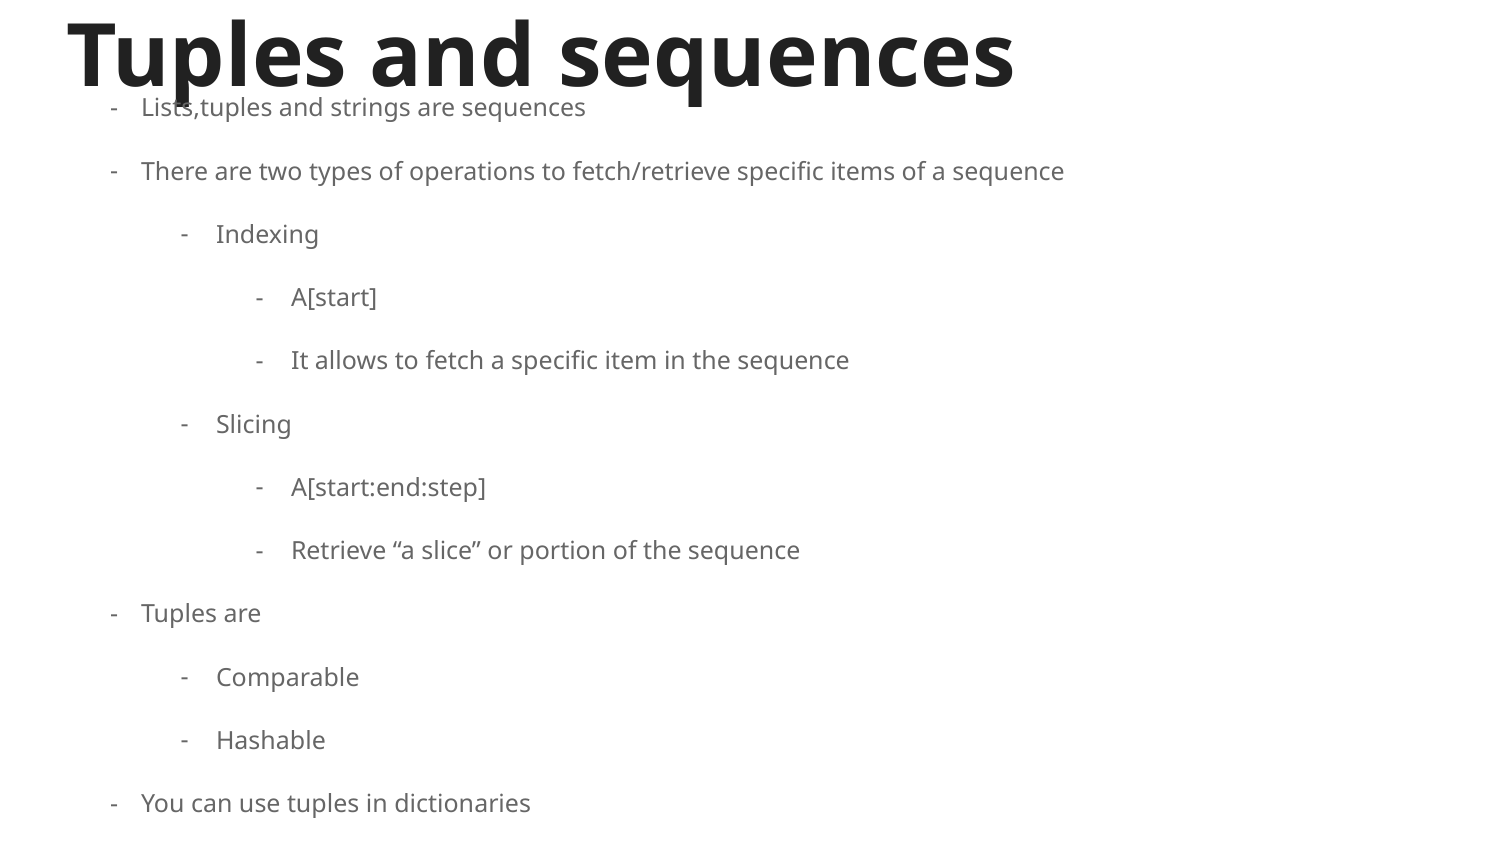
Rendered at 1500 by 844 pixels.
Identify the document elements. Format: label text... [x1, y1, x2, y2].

list Lists,tuples and strings are sequences There are two types of operations to fetch/retrieve specific items of a sequence Indexing A[start] It allows to fetch a specific item in the sequence Slicing A[start:end:step] Retrieve “a slice” or portion of the sequence Tuples are Comparable Hashable You can use tuples in dictionaries [51, 76, 1449, 625]
title Tuples and sequences [51, 0, 1449, 76]
